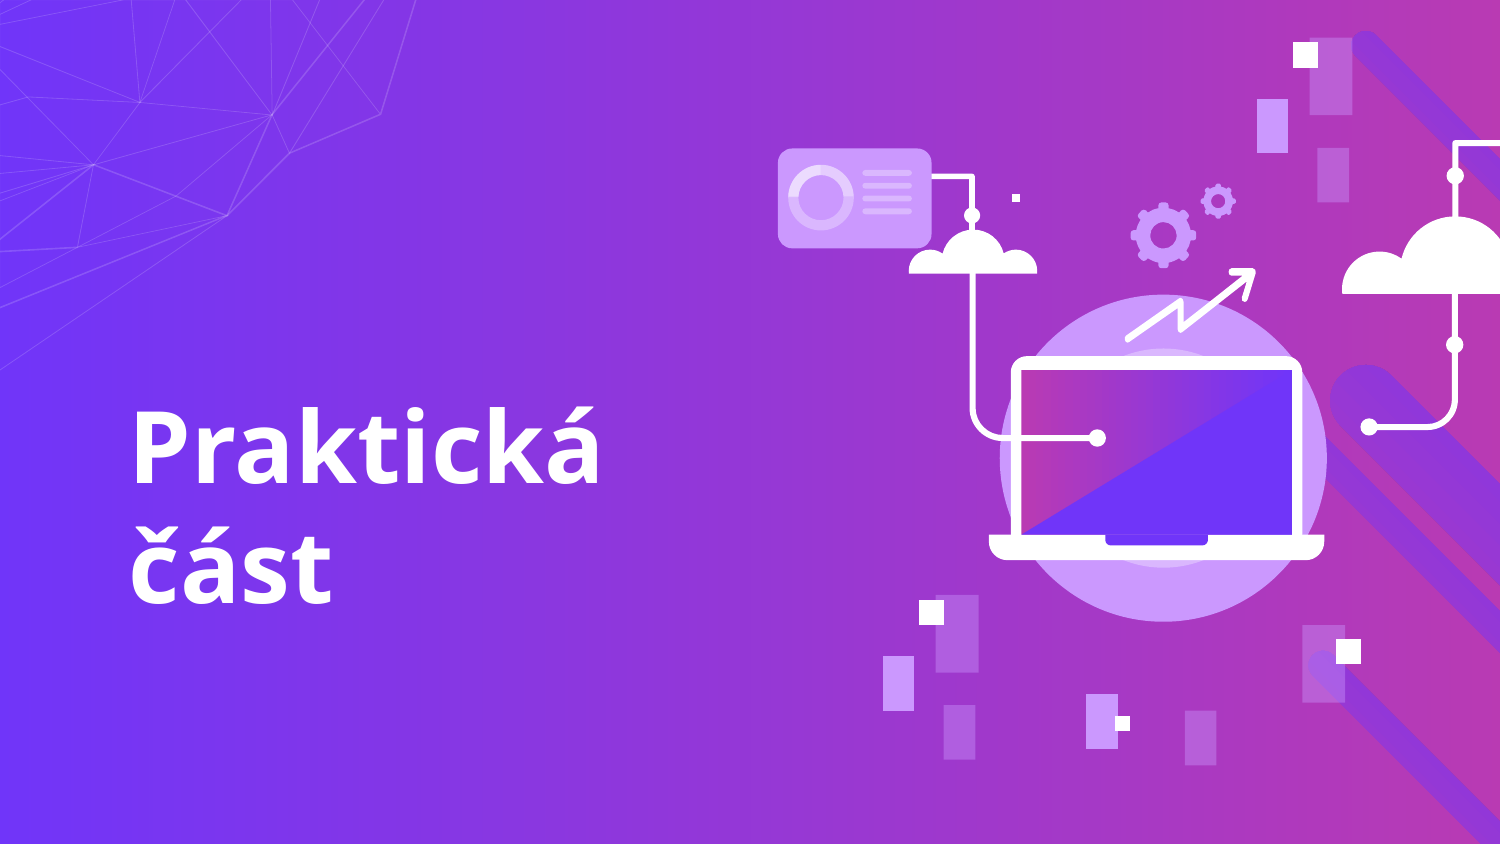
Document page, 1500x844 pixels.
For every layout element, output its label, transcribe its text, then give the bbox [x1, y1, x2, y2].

title Praktická část [113, 369, 772, 508]
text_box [777, 37, 1500, 766]
